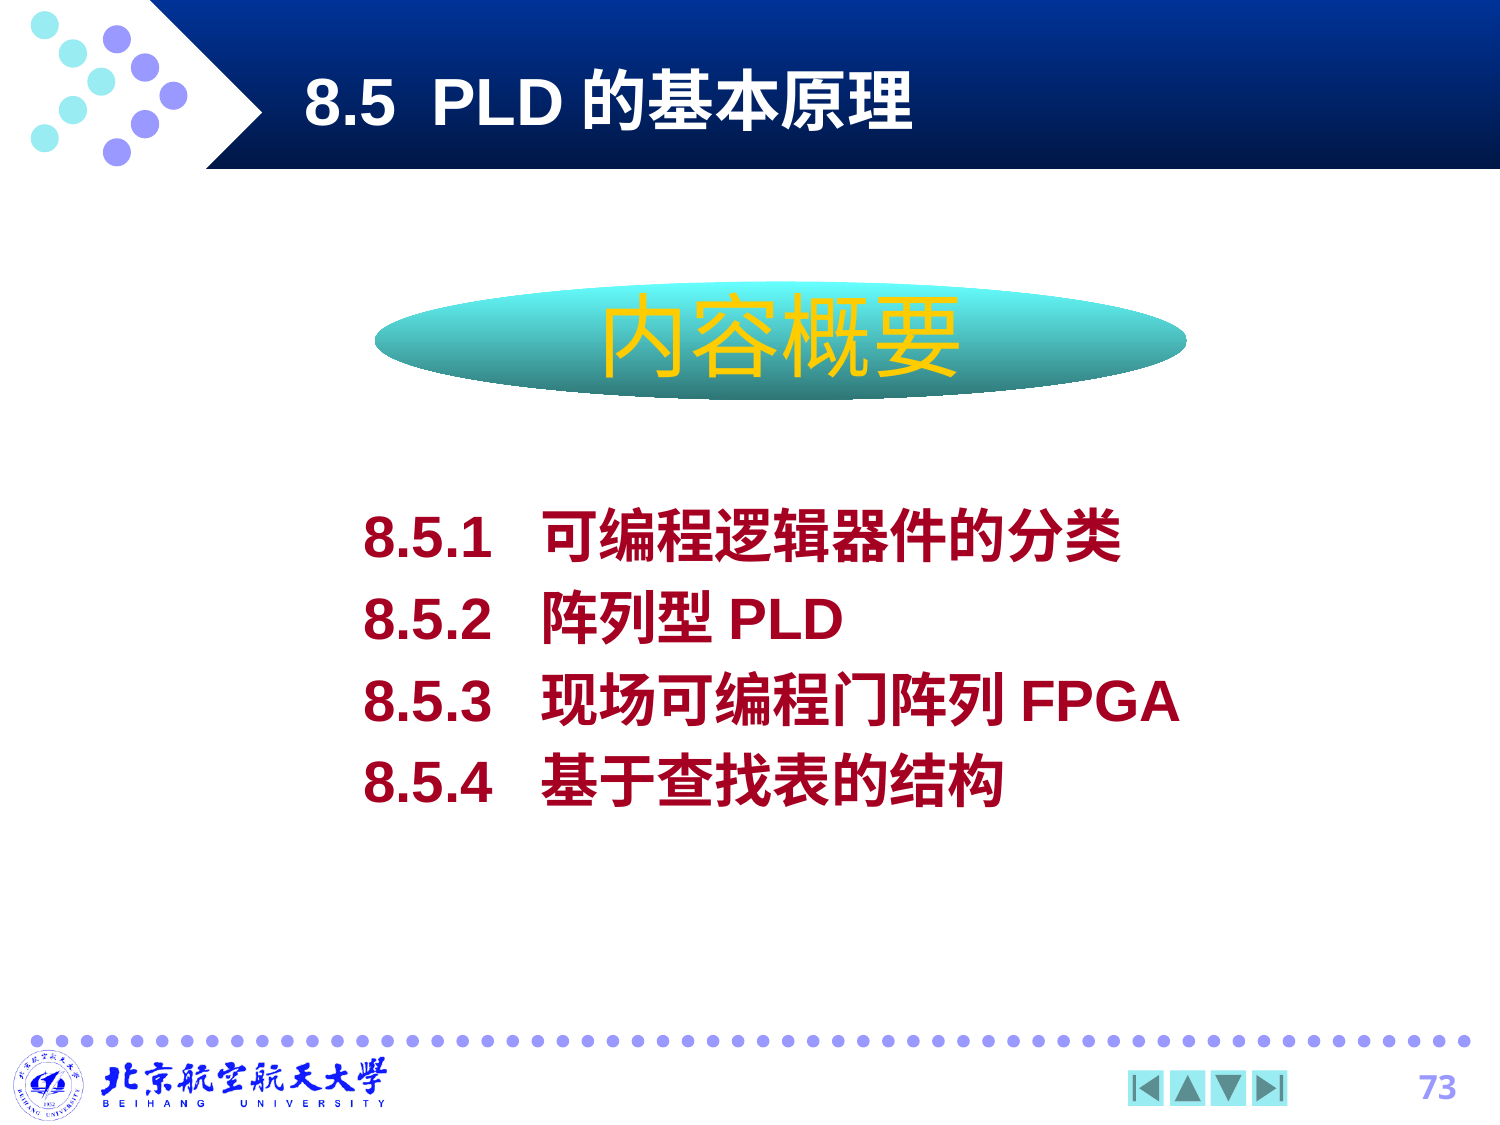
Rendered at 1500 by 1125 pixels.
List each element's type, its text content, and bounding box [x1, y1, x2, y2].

list 8.5.1 可编程逻辑器件的分类 8.5.2 阵列型PLD 8.5.3 现场可编程门阵列FPGA 8.5.4 基于查找表的结构 [348, 491, 1318, 832]
text_box 内容概要 [374, 281, 1187, 400]
picture [13, 1047, 387, 1125]
slide_number 73 [1328, 1058, 1473, 1109]
title 8.5 PLD的基本原理 [289, 48, 1416, 150]
